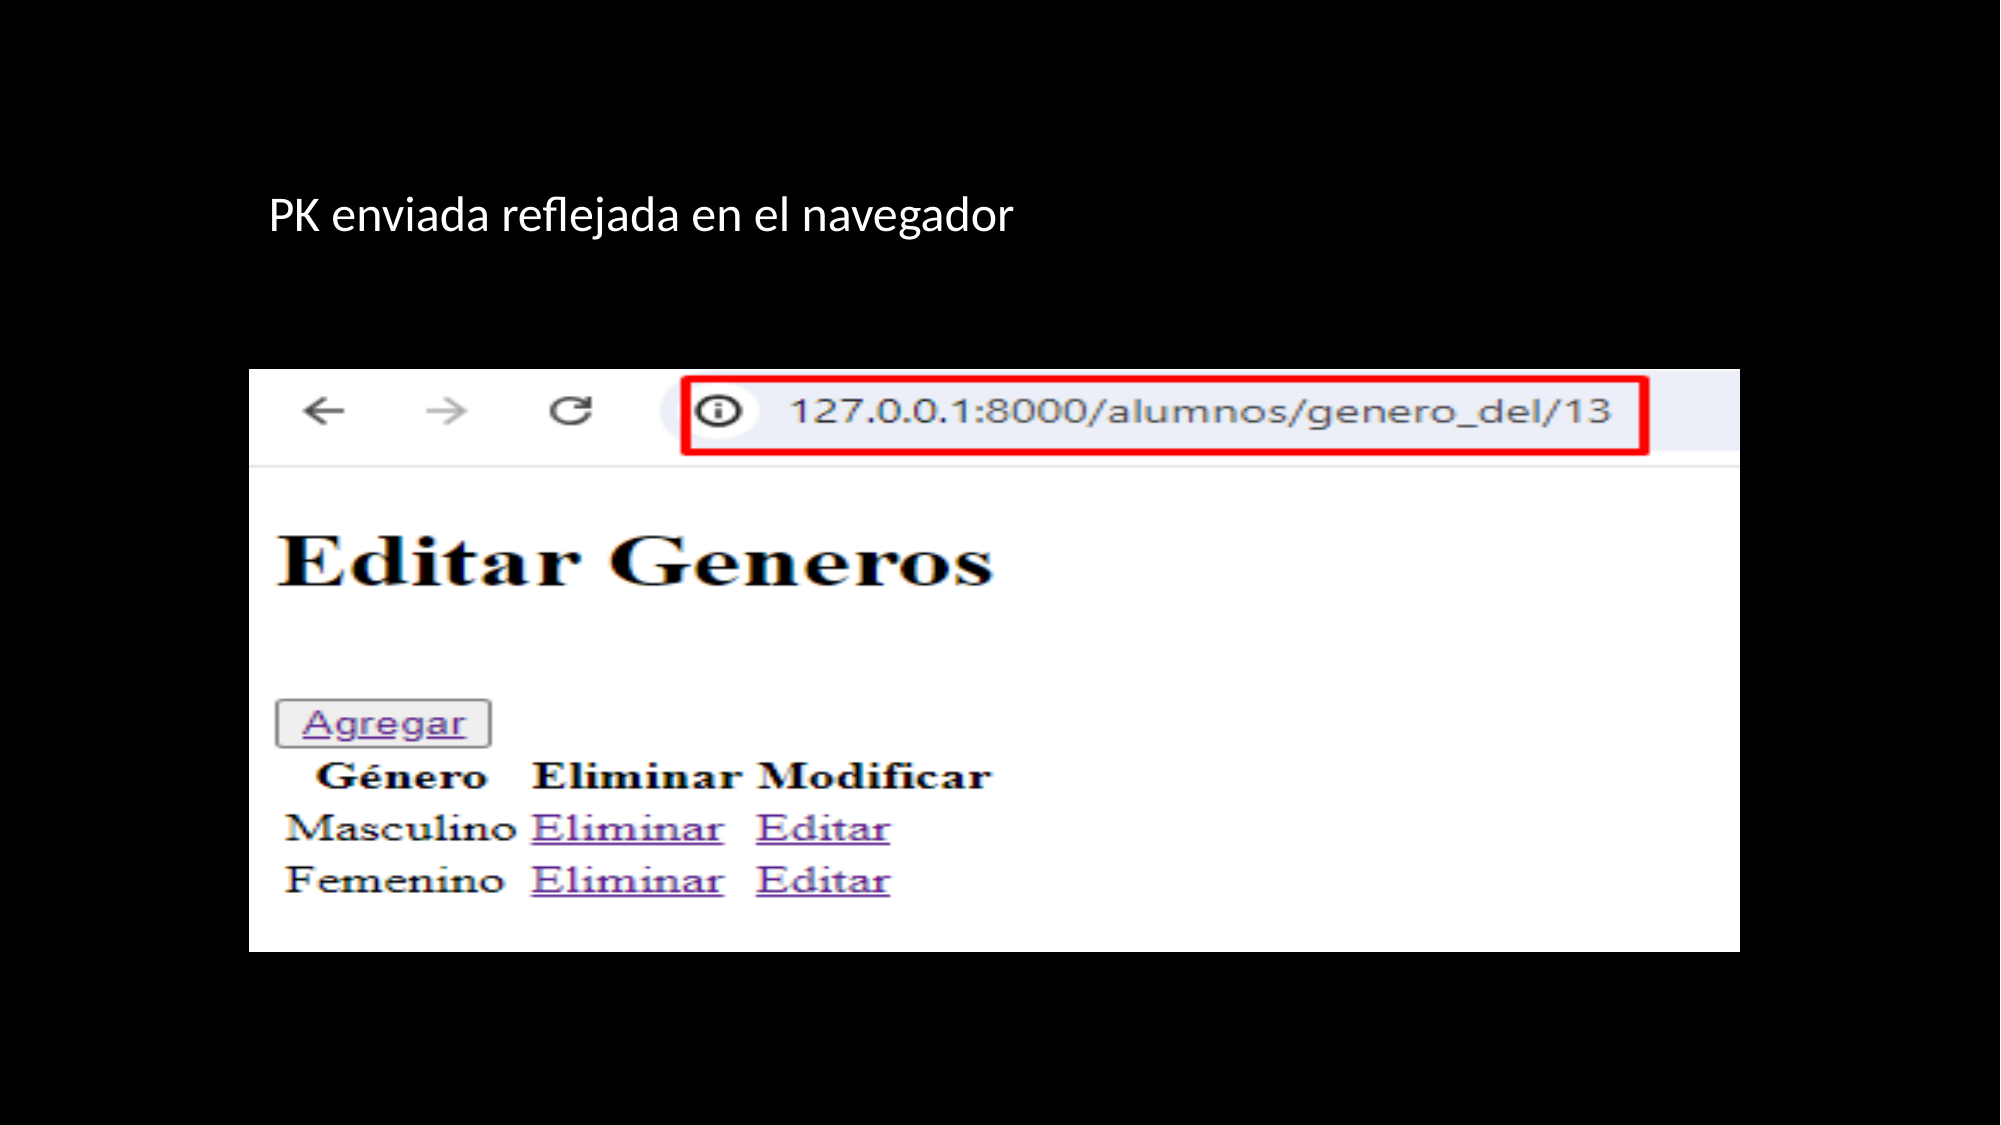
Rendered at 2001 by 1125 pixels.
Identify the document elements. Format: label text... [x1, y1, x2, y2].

picture [249, 369, 1740, 952]
text_box PK enviada reflejada en el navegador [253, 174, 1030, 250]
